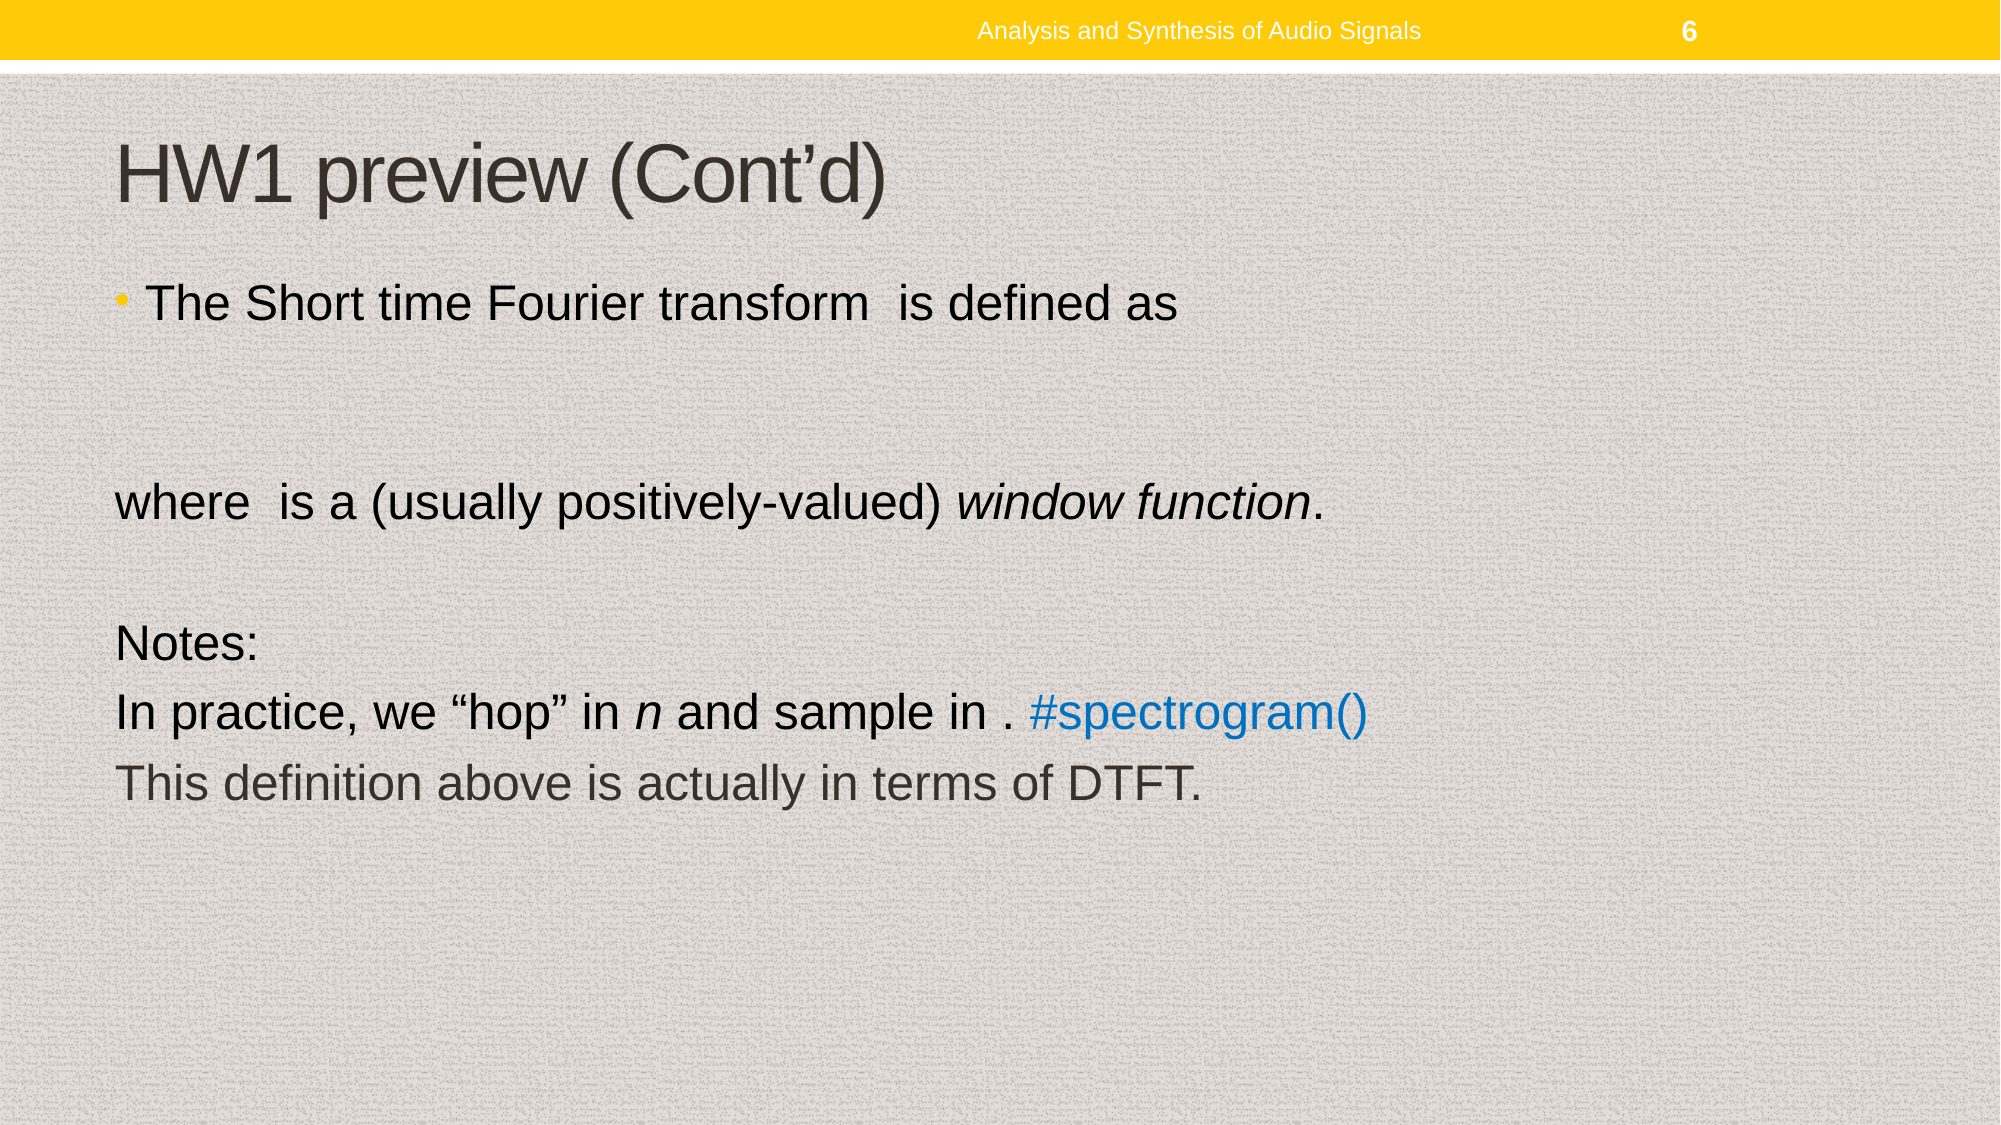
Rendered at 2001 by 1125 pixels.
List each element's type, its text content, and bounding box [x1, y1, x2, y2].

title HW1 preview (Cont’d) [99, 87, 1900, 250]
slide_number 6 [1666, 3, 1900, 57]
footer Analysis and Synthesis of Audio Signals [750, 3, 1650, 57]
